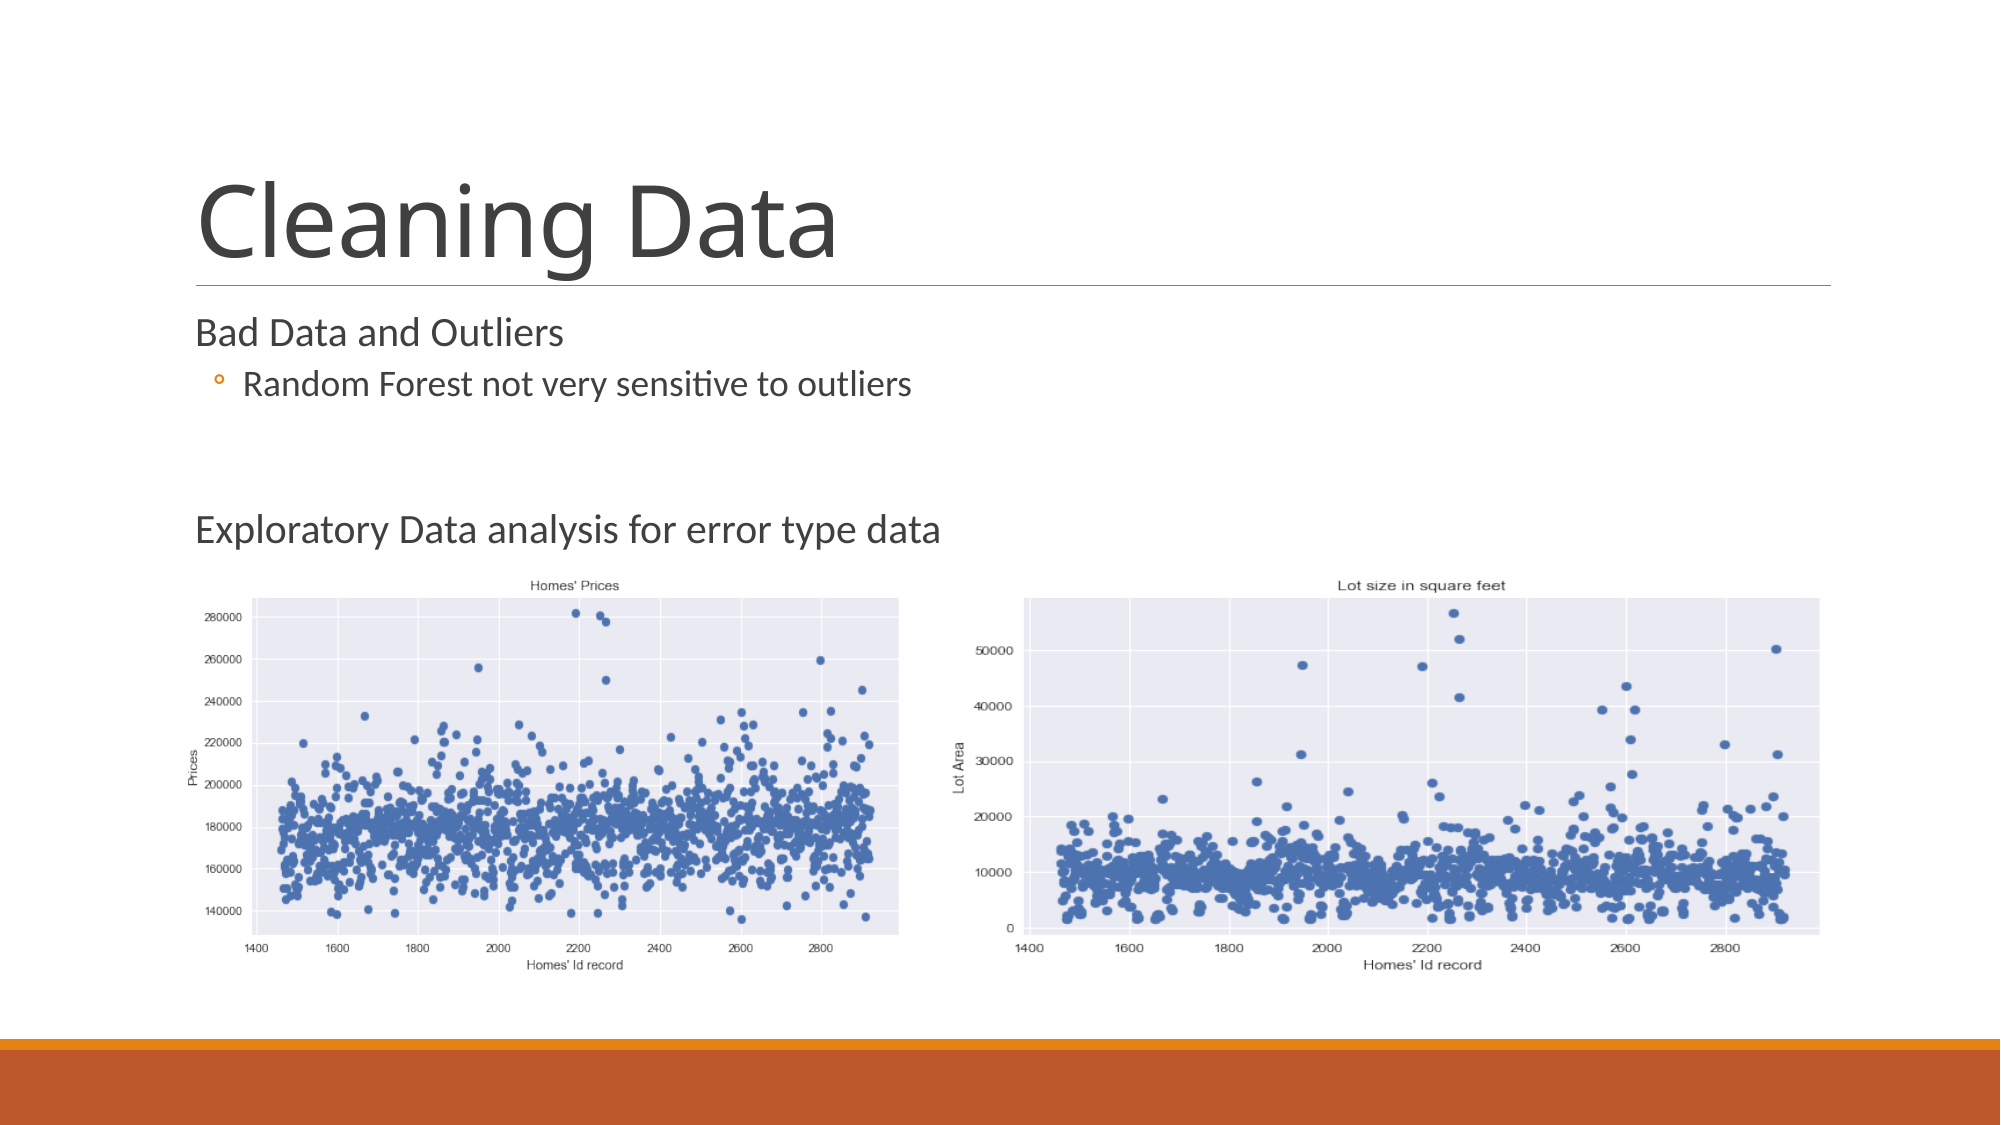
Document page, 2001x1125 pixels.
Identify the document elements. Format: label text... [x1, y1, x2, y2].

picture [943, 572, 1831, 982]
picture [179, 572, 907, 982]
title Cleaning Data [180, 47, 1830, 285]
list Bad Data and Outliers Random Forest not very sensitive to outliers Exploratory Data analysis for error type data [180, 302, 1830, 963]
